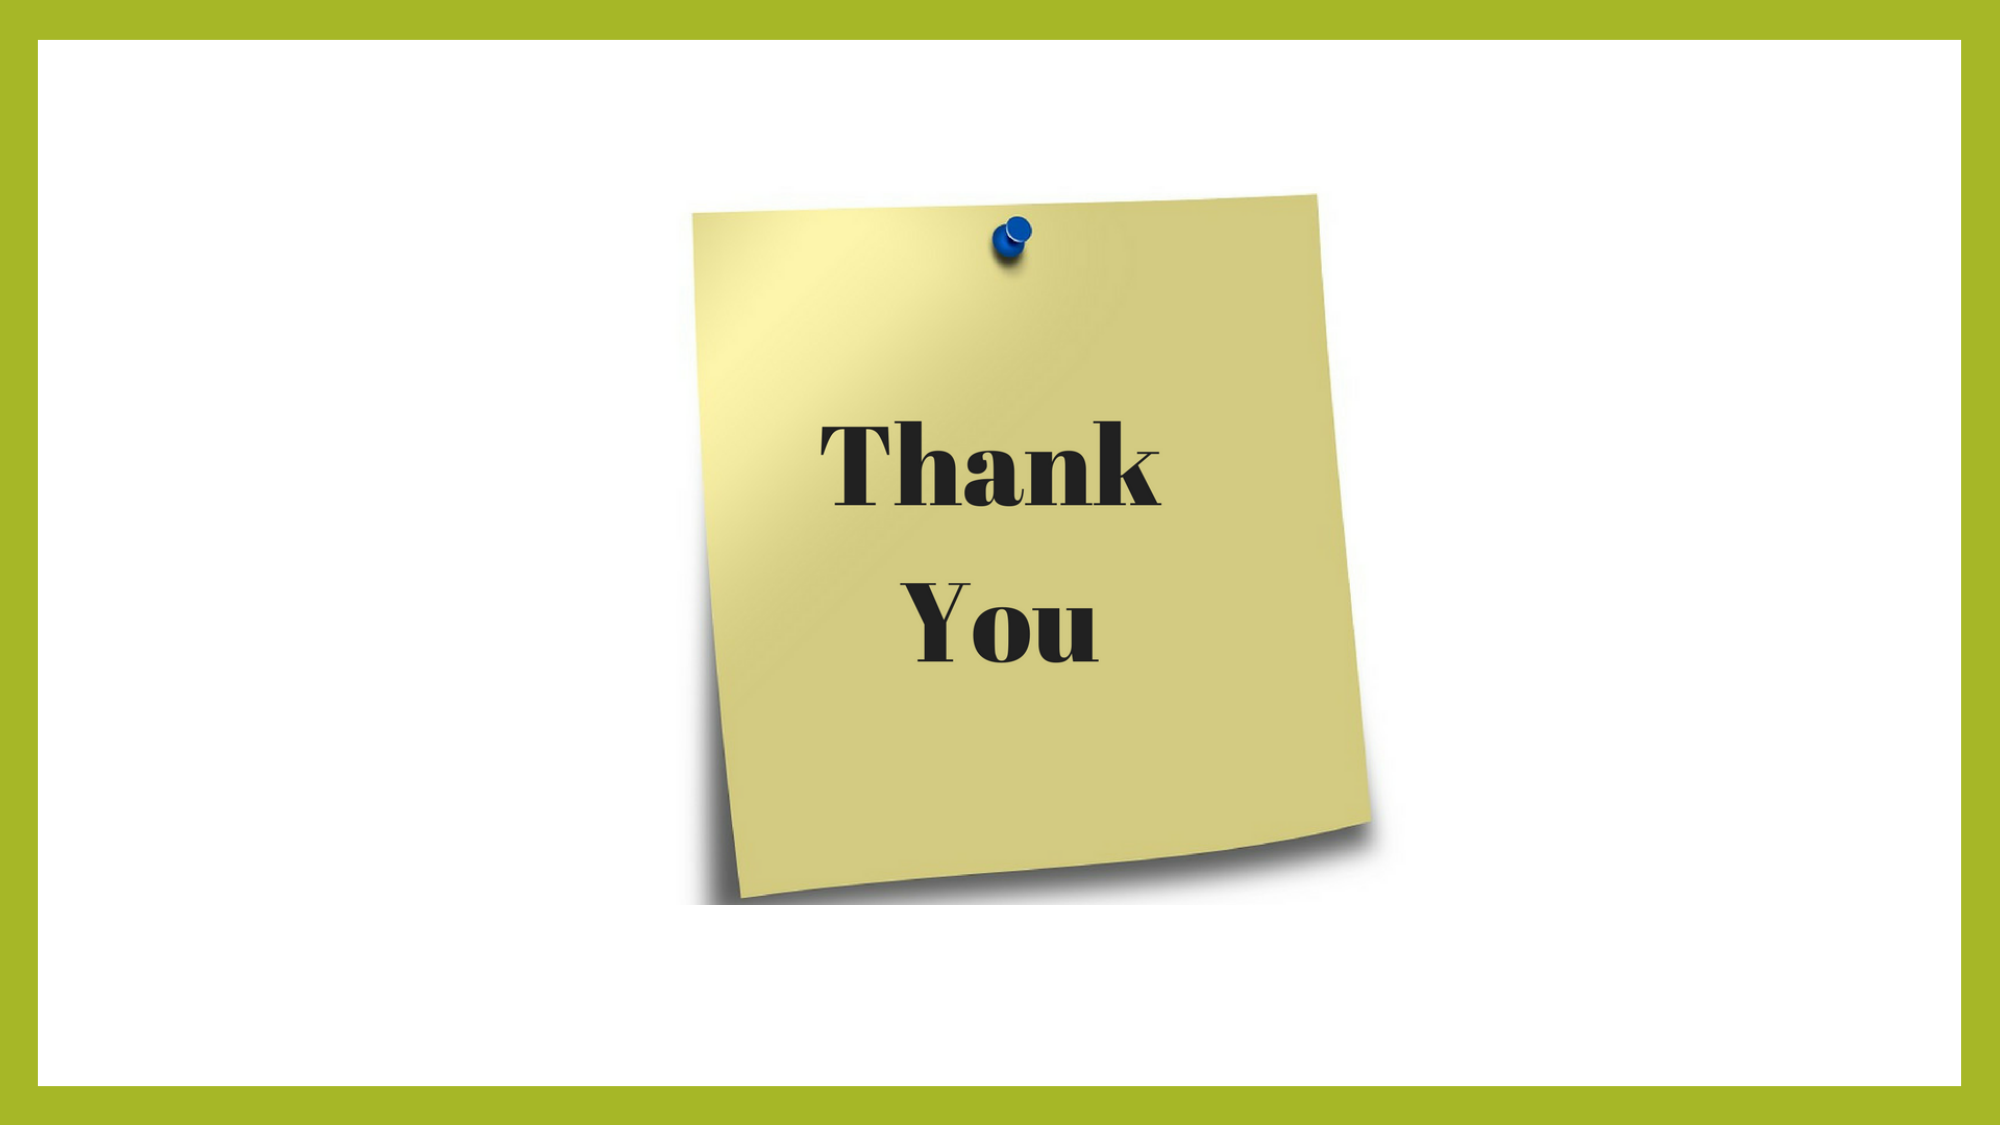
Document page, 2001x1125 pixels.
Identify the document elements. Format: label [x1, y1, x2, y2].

picture [590, 186, 1557, 905]
